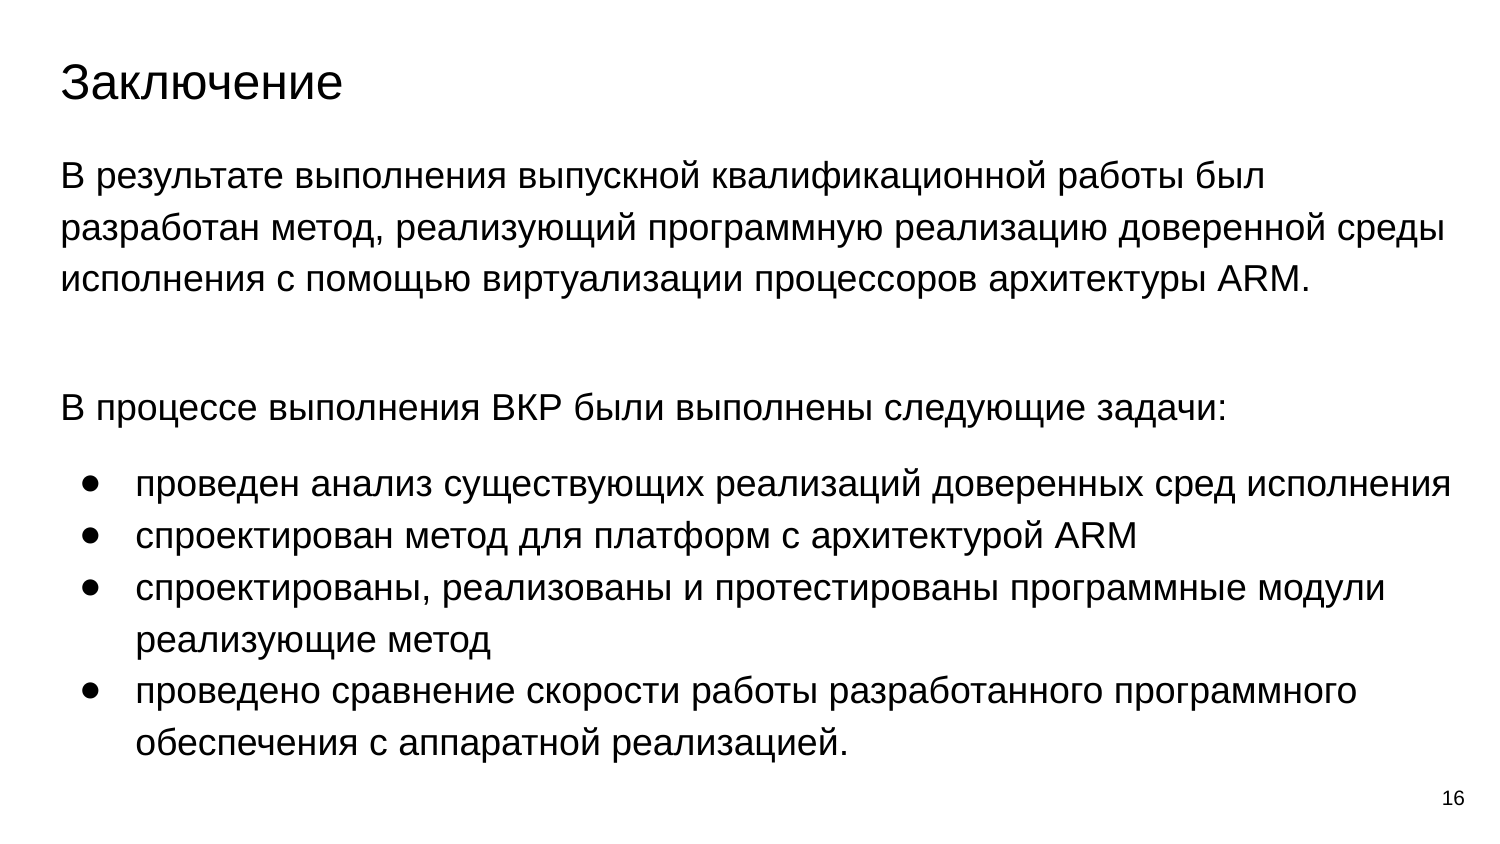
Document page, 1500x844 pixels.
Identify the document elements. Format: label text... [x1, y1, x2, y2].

slide_number ‹#› [1389, 764, 1480, 830]
list В результате выполнения выпускной квалификационной работы был разработан метод, реализующий программную реализацию доверенной среды исполнения с помощью виртуализации процессоров архитектуры ARM. В процессе выполнения ВКР были выполнены следующие задачи: проведен анализ существующих реализаций доверенных сред исполнения спроектирован метод для платформ с архитектурой ARM спроектированы, реализованы и протестированы программные модули реализующие метод проведено сравнение скорости работы разработанного программного обеспечения с аппаратной реализацией. [45, 128, 1488, 686]
title Заключение [45, 35, 1444, 128]
